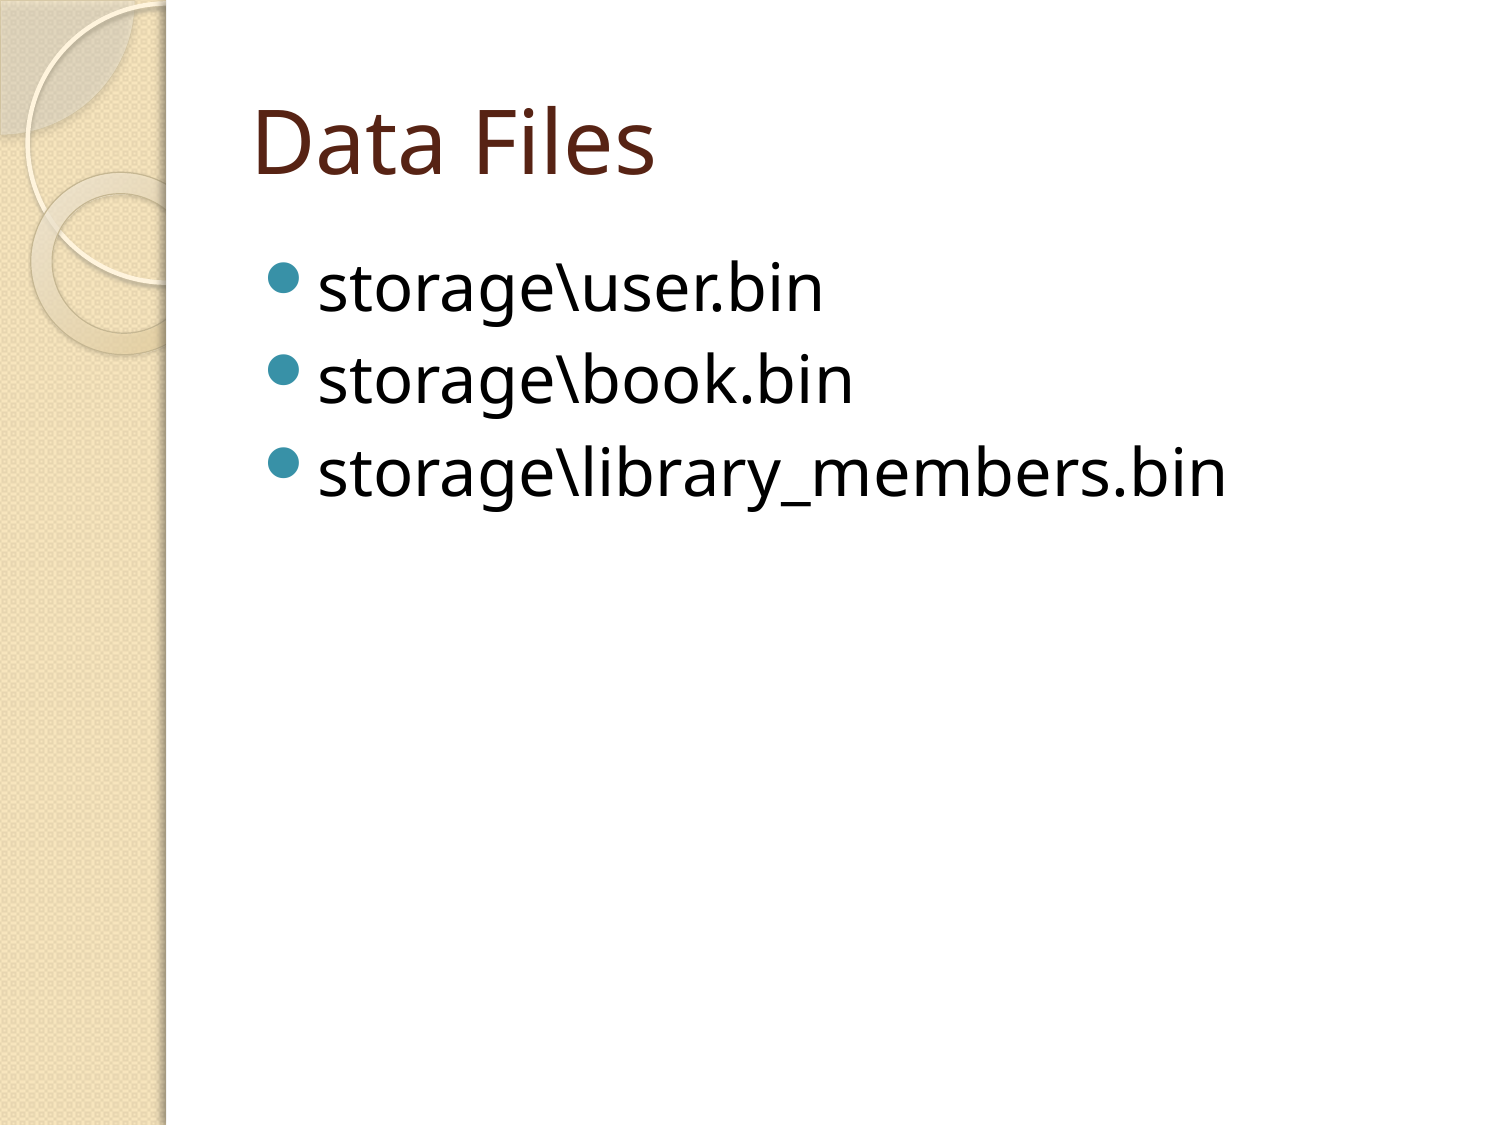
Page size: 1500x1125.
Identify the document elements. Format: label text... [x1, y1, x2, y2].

title Data Files [235, 45, 1466, 233]
list storage\user.bin storage\book.bin storage\library_members.bin [235, 237, 1466, 1025]
